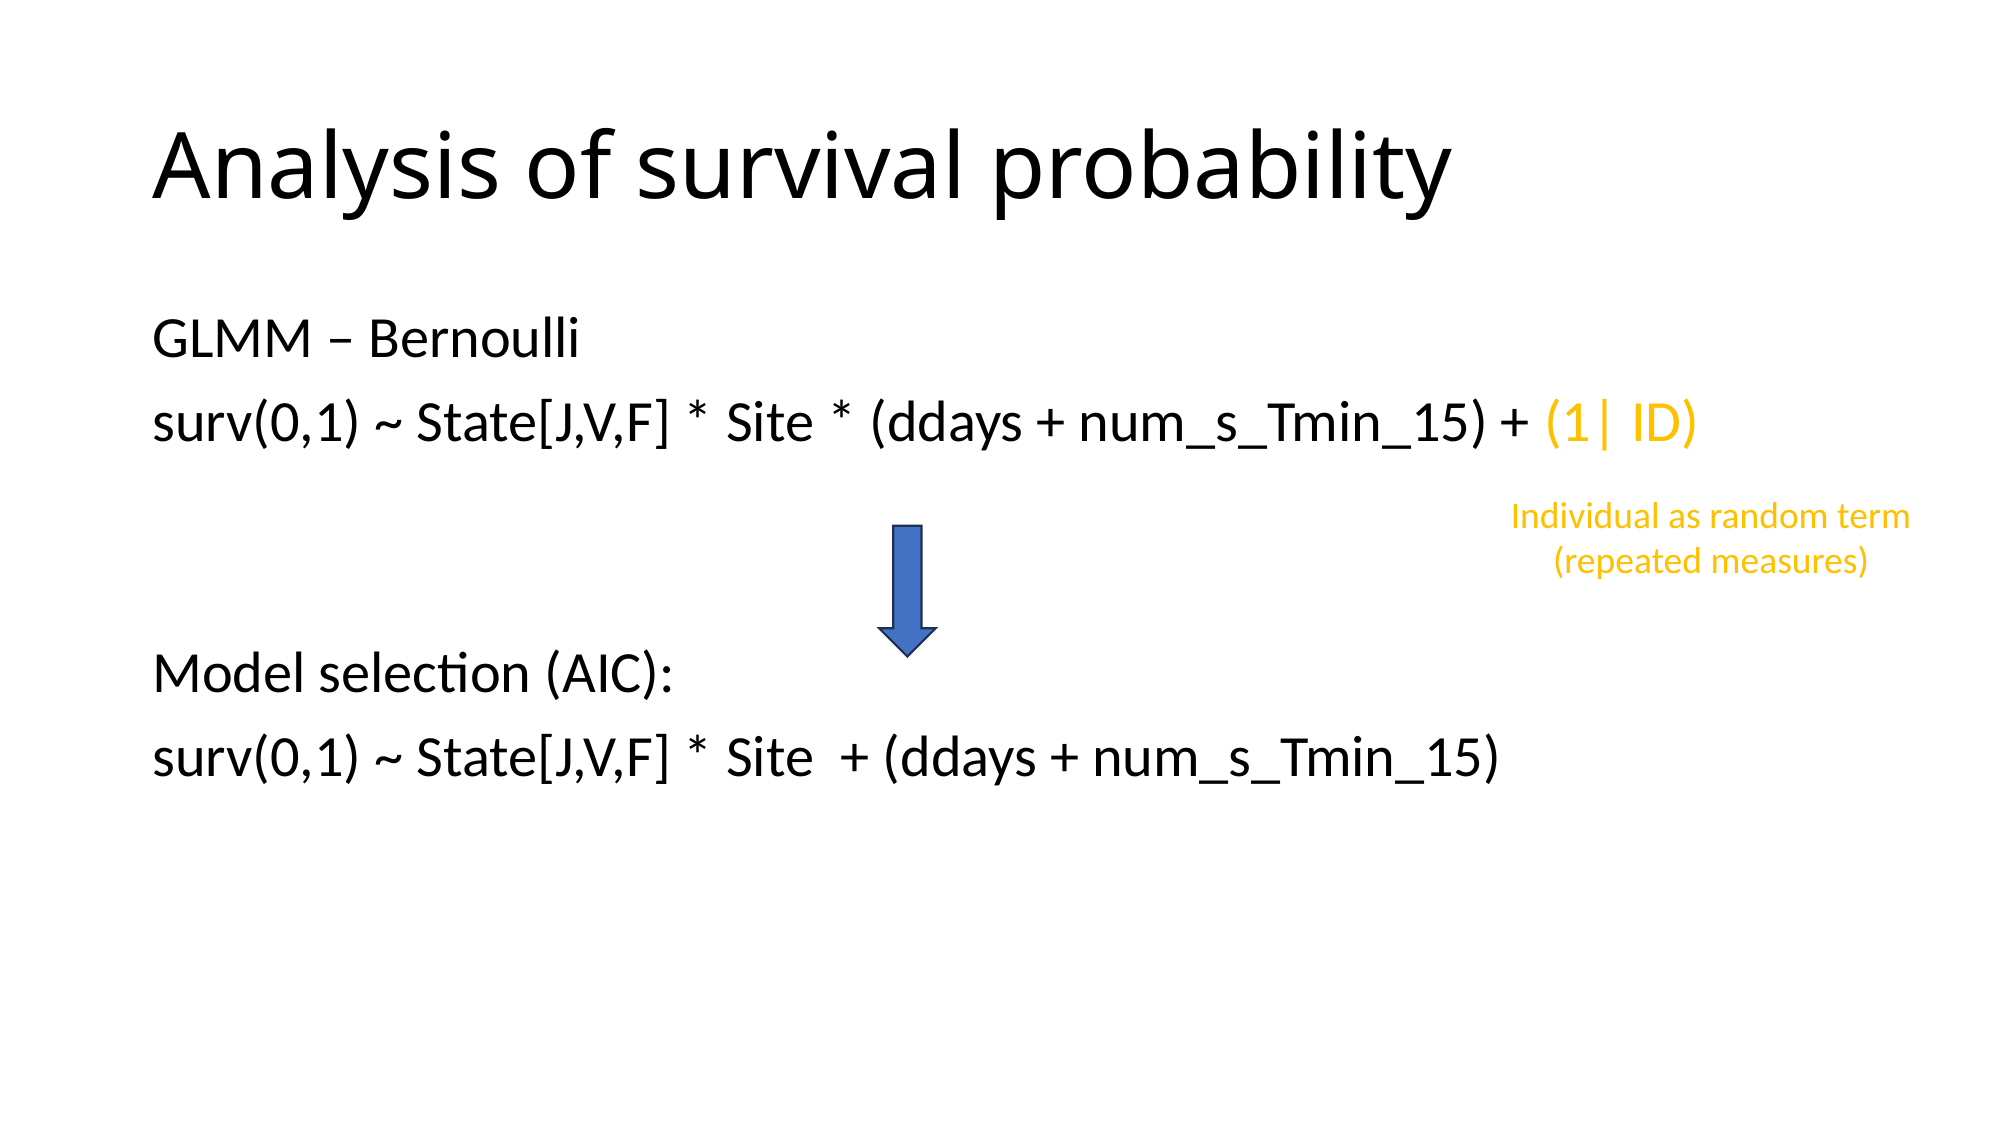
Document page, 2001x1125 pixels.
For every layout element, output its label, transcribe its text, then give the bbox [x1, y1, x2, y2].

text_box Individual as random term (repeated measures) [1495, 483, 1927, 589]
list GLMM – Bernoulli surv(0,1) ~ State[J,V,F] * Site * (ddays + num_s_Tmin_15) + (1| ID) Model selection (AIC): surv(0,1) ~ State[J,V,F] * Site + (ddays + num_s_Tmin_15) [137, 299, 1863, 1014]
title Analysis of survival probability [137, 59, 1863, 278]
text_box [876, 524, 939, 658]
